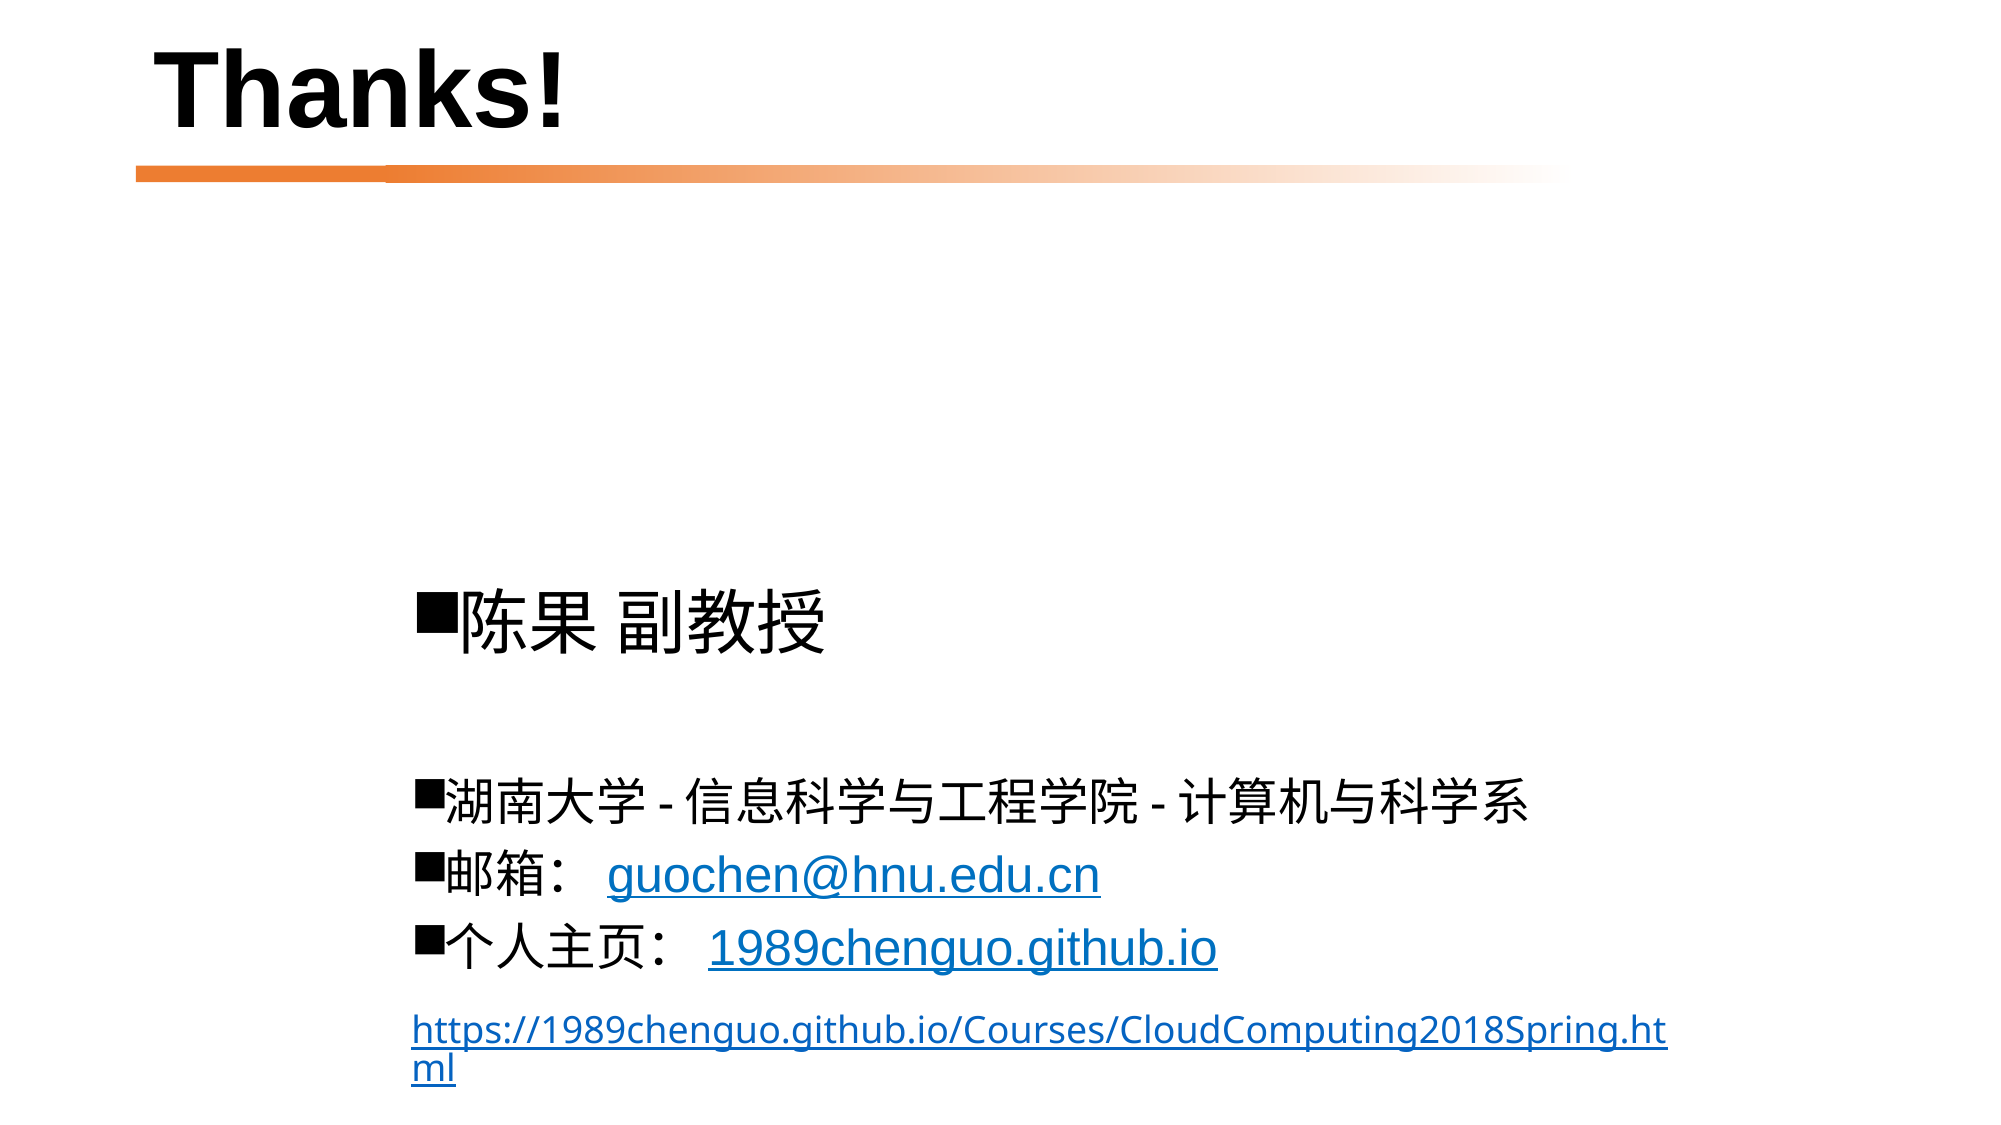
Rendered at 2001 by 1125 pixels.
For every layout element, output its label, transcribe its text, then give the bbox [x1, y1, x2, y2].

title Thanks! [138, 25, 1810, 160]
text_box https://1989chenguo.github.io/Courses/CloudComputing2018Spring.html [396, 998, 1713, 1110]
list 陈果 副教授 湖南大学-信息科学与工程学院-计算机与科学系 邮箱：guochen@hnu.edu.cn 个人主页：1989chenguo.github.io [396, 580, 1604, 989]
